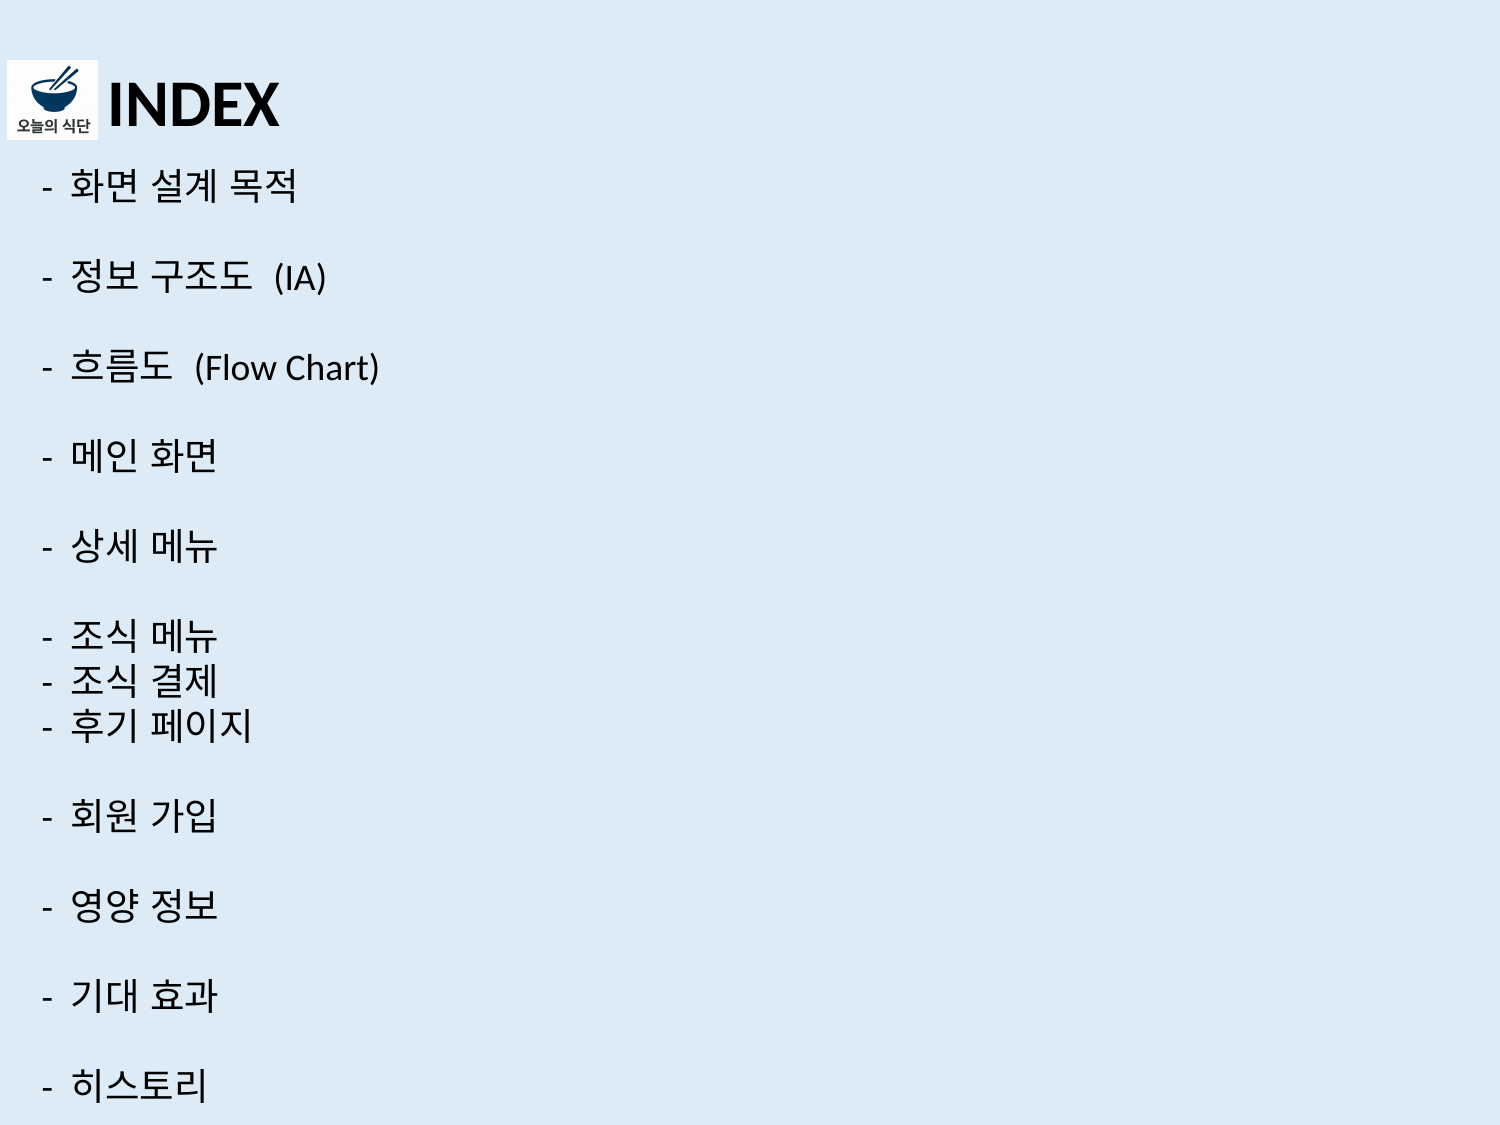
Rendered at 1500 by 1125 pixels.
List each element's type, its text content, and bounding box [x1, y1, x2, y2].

picture [6, 60, 98, 140]
title INDEX [28, 6, 360, 155]
text_box - 화면 설계 목적 - 정보 구조도 (IA) - 흐름도 (Flow Chart) - 메인 화면 - 상세 메뉴 - 조식 메뉴 - 조식 결제 - 후기 페이지 - 회원 가입 - 영양 정보 - 기대 효과 - 히스토리 [26, 155, 395, 1116]
